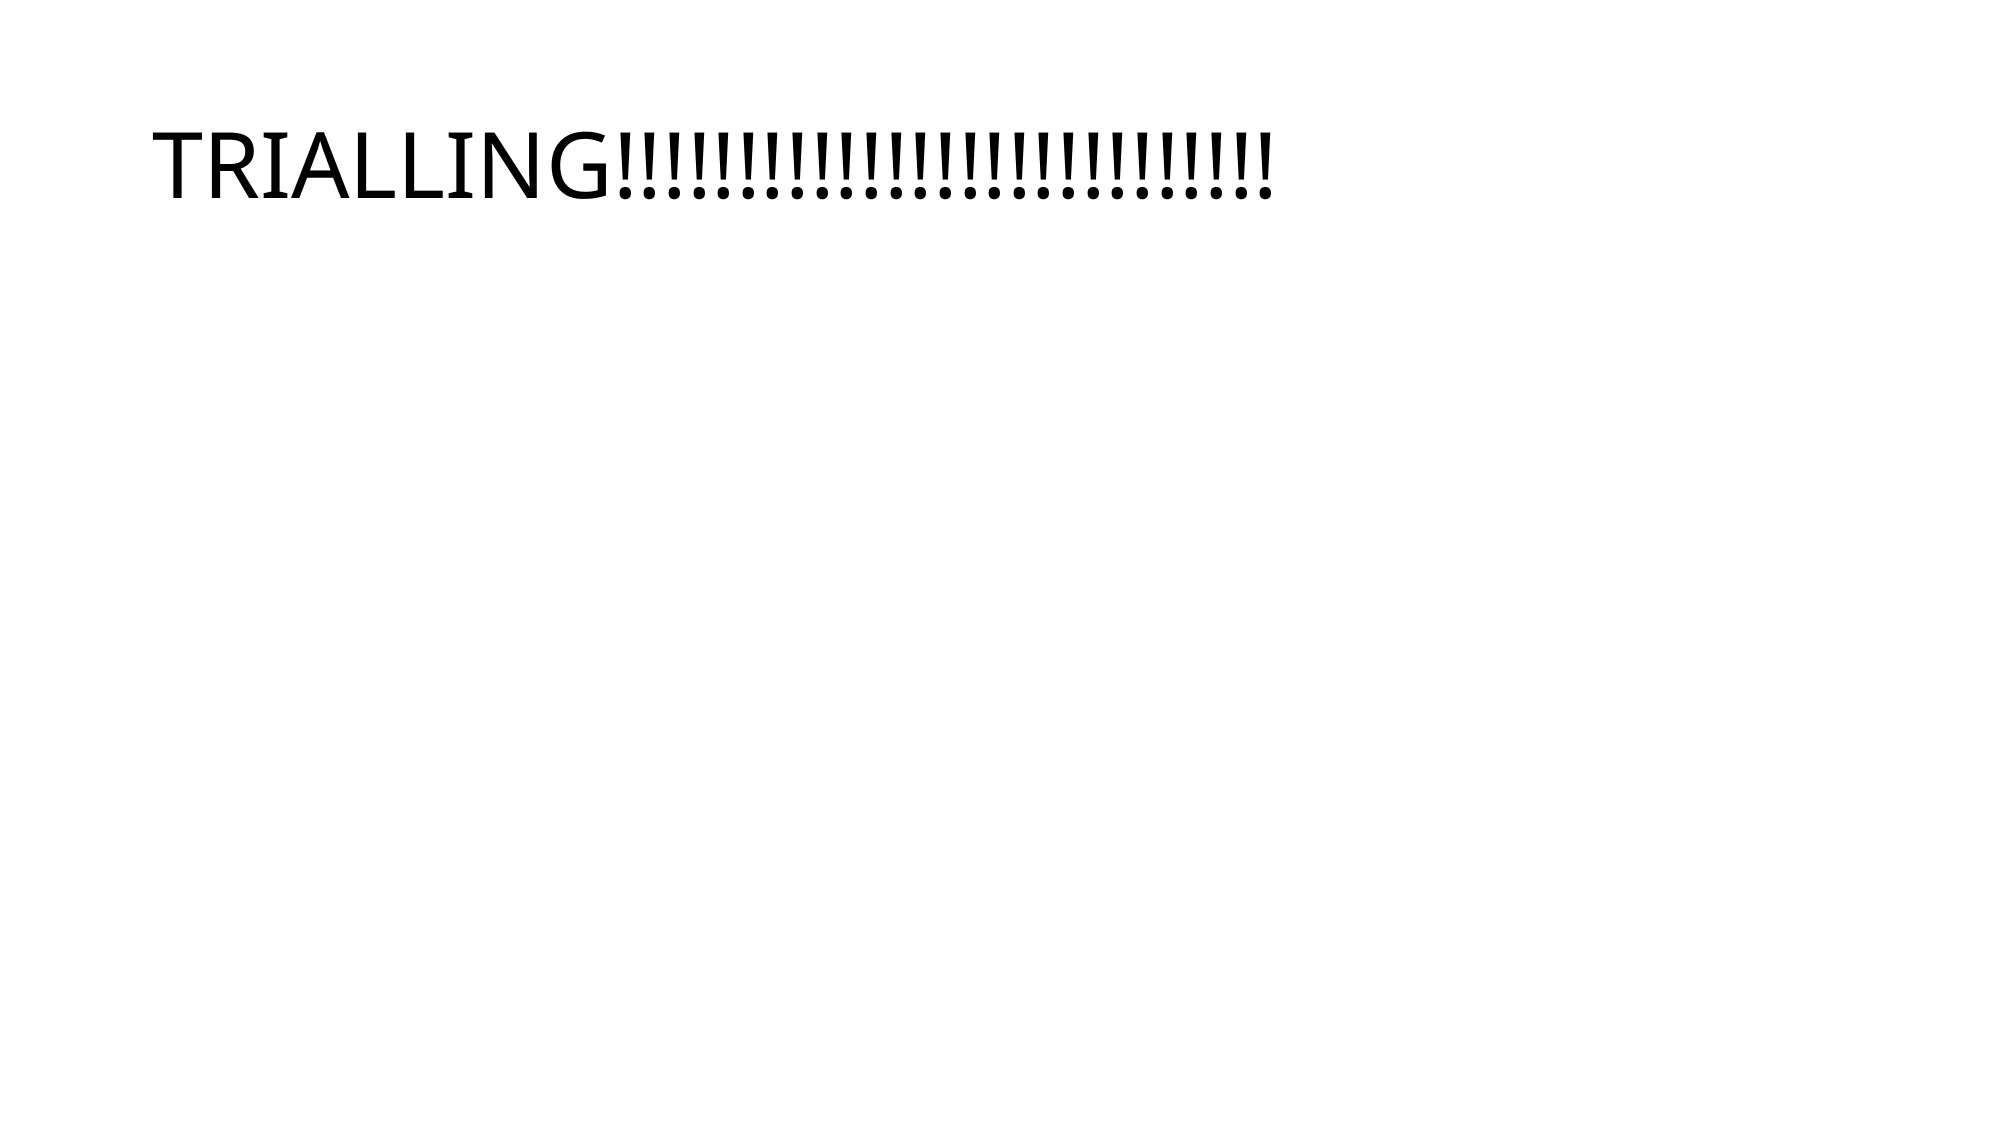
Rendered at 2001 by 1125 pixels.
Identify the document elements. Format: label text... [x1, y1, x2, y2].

title TRIALLING!!!!!!!!!!!!!!!!!!!!!!!!!!! [137, 59, 1863, 278]
